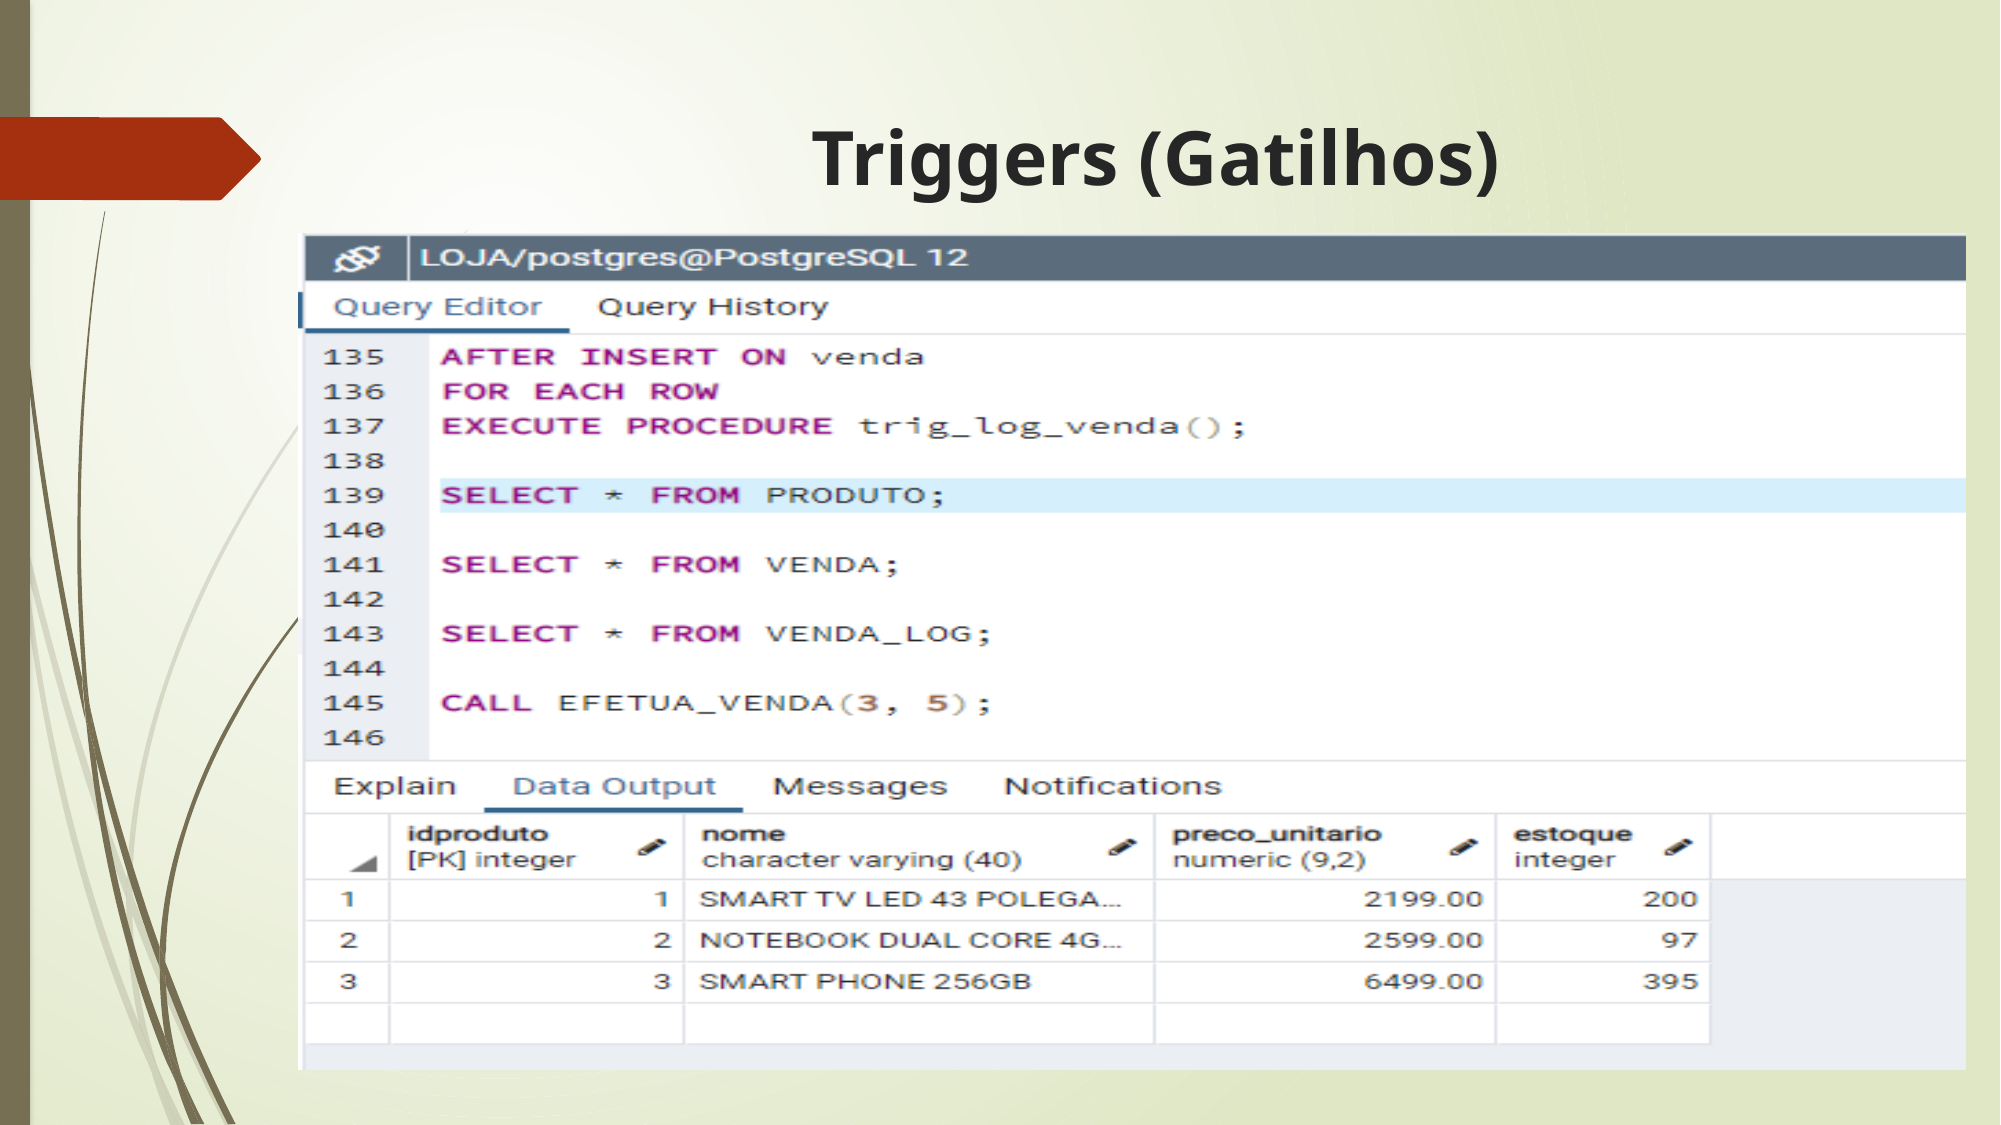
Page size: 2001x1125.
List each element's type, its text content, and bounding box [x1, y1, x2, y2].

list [298, 233, 1966, 1071]
title Triggers (Gatilhos) [425, 102, 1888, 233]
